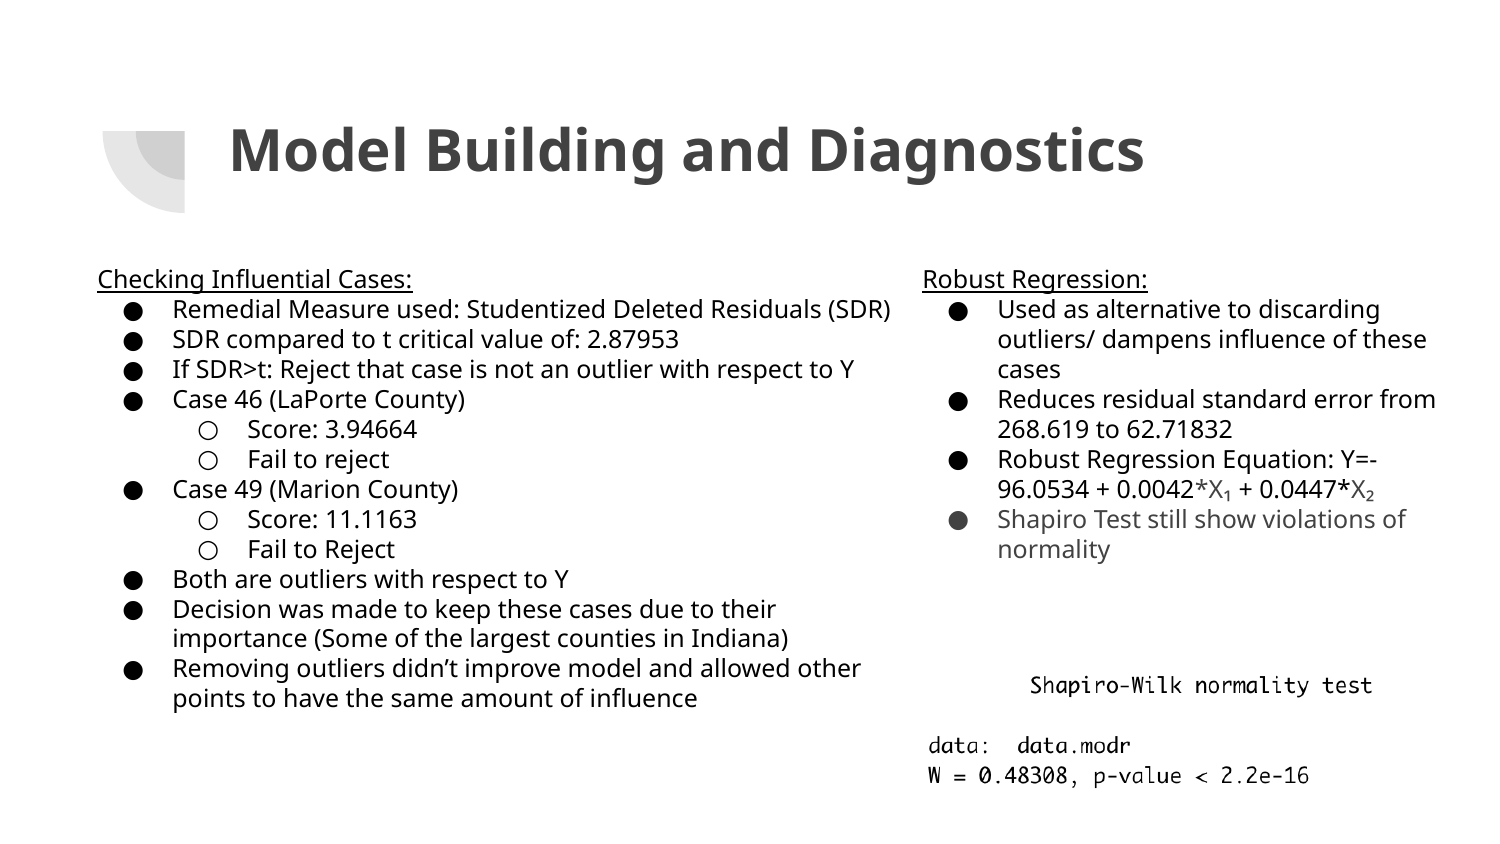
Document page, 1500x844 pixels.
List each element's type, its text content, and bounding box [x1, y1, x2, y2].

text_box Robust Regression: Used as alternative to discarding outliers/ dampens influence of these cases Reduces residual standard error from 268.619 to 62.71832 Robust Regression Equation: Y=-96.0534 + 0.0042*X₁ + 0.0447*X₂ Shapiro Test still show violations of normality [907, 248, 1474, 760]
title Model Building and Diagnostics [213, 98, 1368, 248]
text_box Checking Influential Cases: Remedial Measure used: Studentized Deleted Residuals (SDR) SDR compared to t critical value of: 2.87953 If SDR>t: Reject that case is not an outlier with respect to Y Case 46 (LaPorte County) Score: 3.94664 Fail to reject Case 49 (Marion County) Score: 11.1163 Fail to Reject Both are outliers with respect to Y Decision was made to keep these cases due to their importance (Some of the largest counties in Indiana) Removing outliers didn’t improve model and allowed other points to have the same amount of influence [82, 248, 908, 788]
picture [924, 647, 1457, 813]
